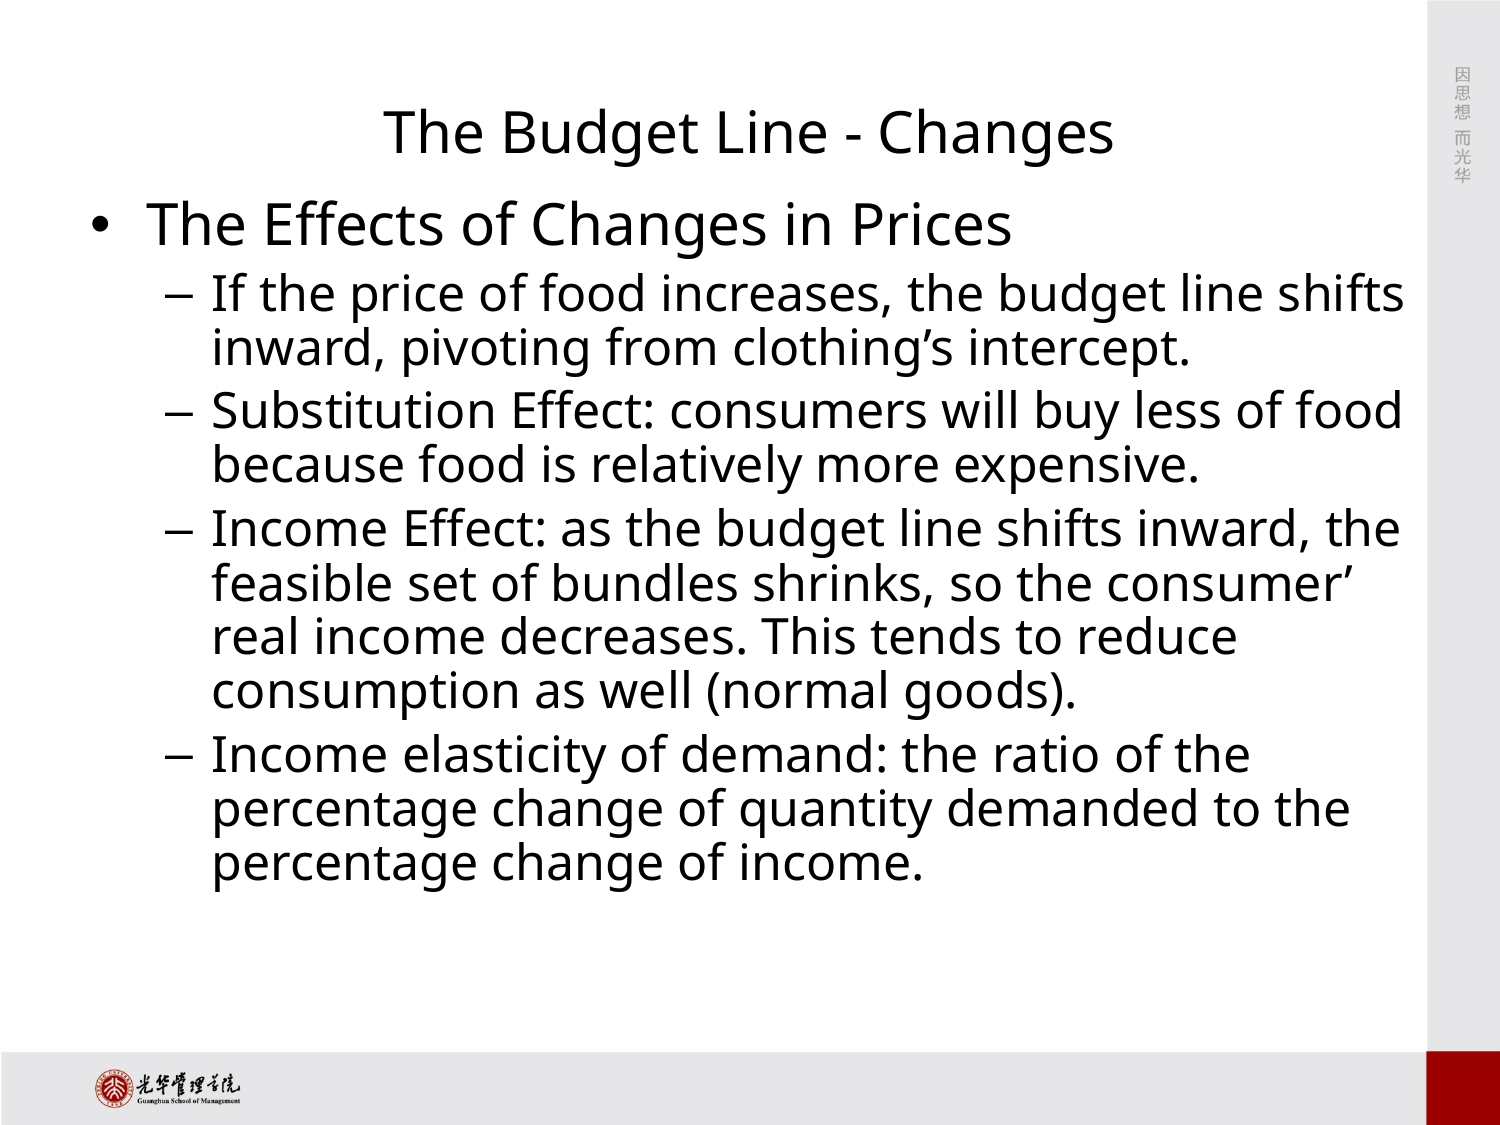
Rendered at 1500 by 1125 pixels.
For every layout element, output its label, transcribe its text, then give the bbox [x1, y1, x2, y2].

picture [0, 0, 1500, 1125]
title The Budget Line - Changes [75, 45, 1425, 187]
list The Effects of Changes in Prices If the price of food increases, the budget line shifts inward, pivoting from clothing’s intercept. Substitution Effect: consumers will buy less of food because food is relatively more expensive. Income Effect: as the budget line shifts inward, the feasible set of bundles shrinks, so the consumer’ real income decreases. This tends to reduce consumption as well (normal goods). Income elasticity of demand: the ratio of the percentage change of quantity demanded to the percentage change of income. [75, 187, 1454, 1005]
